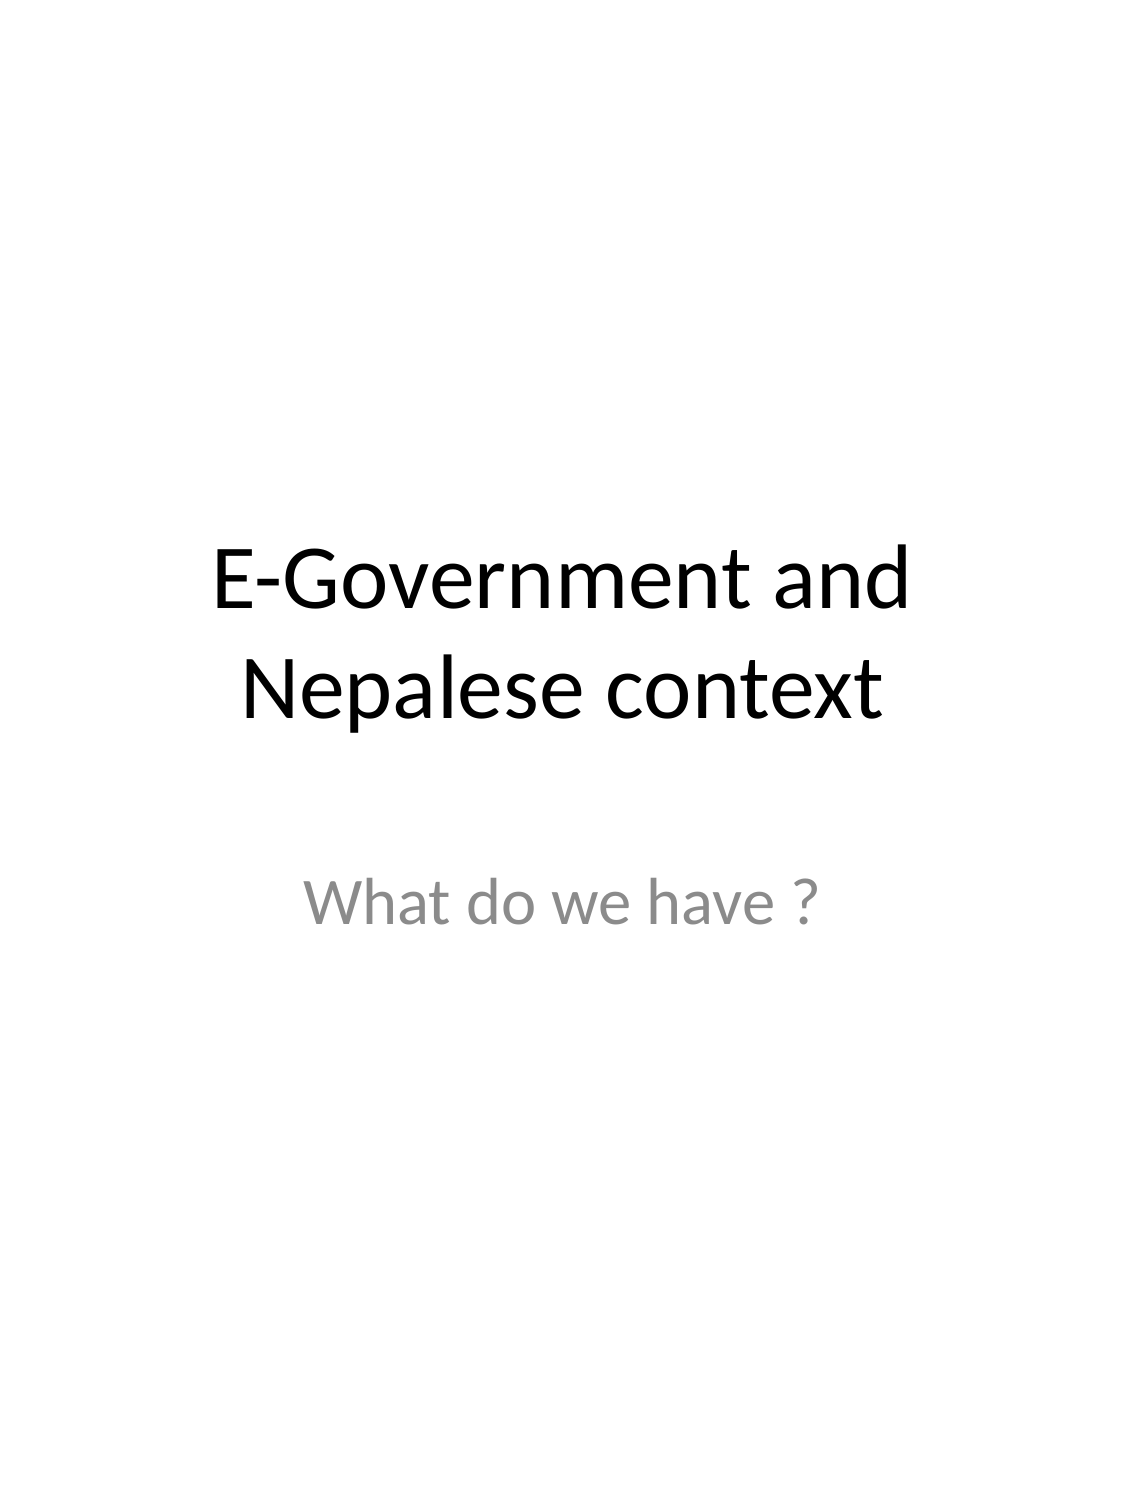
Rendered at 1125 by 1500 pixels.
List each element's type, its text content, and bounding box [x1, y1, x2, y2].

title E-Government and Nepalese context [84, 465, 1041, 788]
subtitle What do we have ? [168, 849, 957, 1234]
